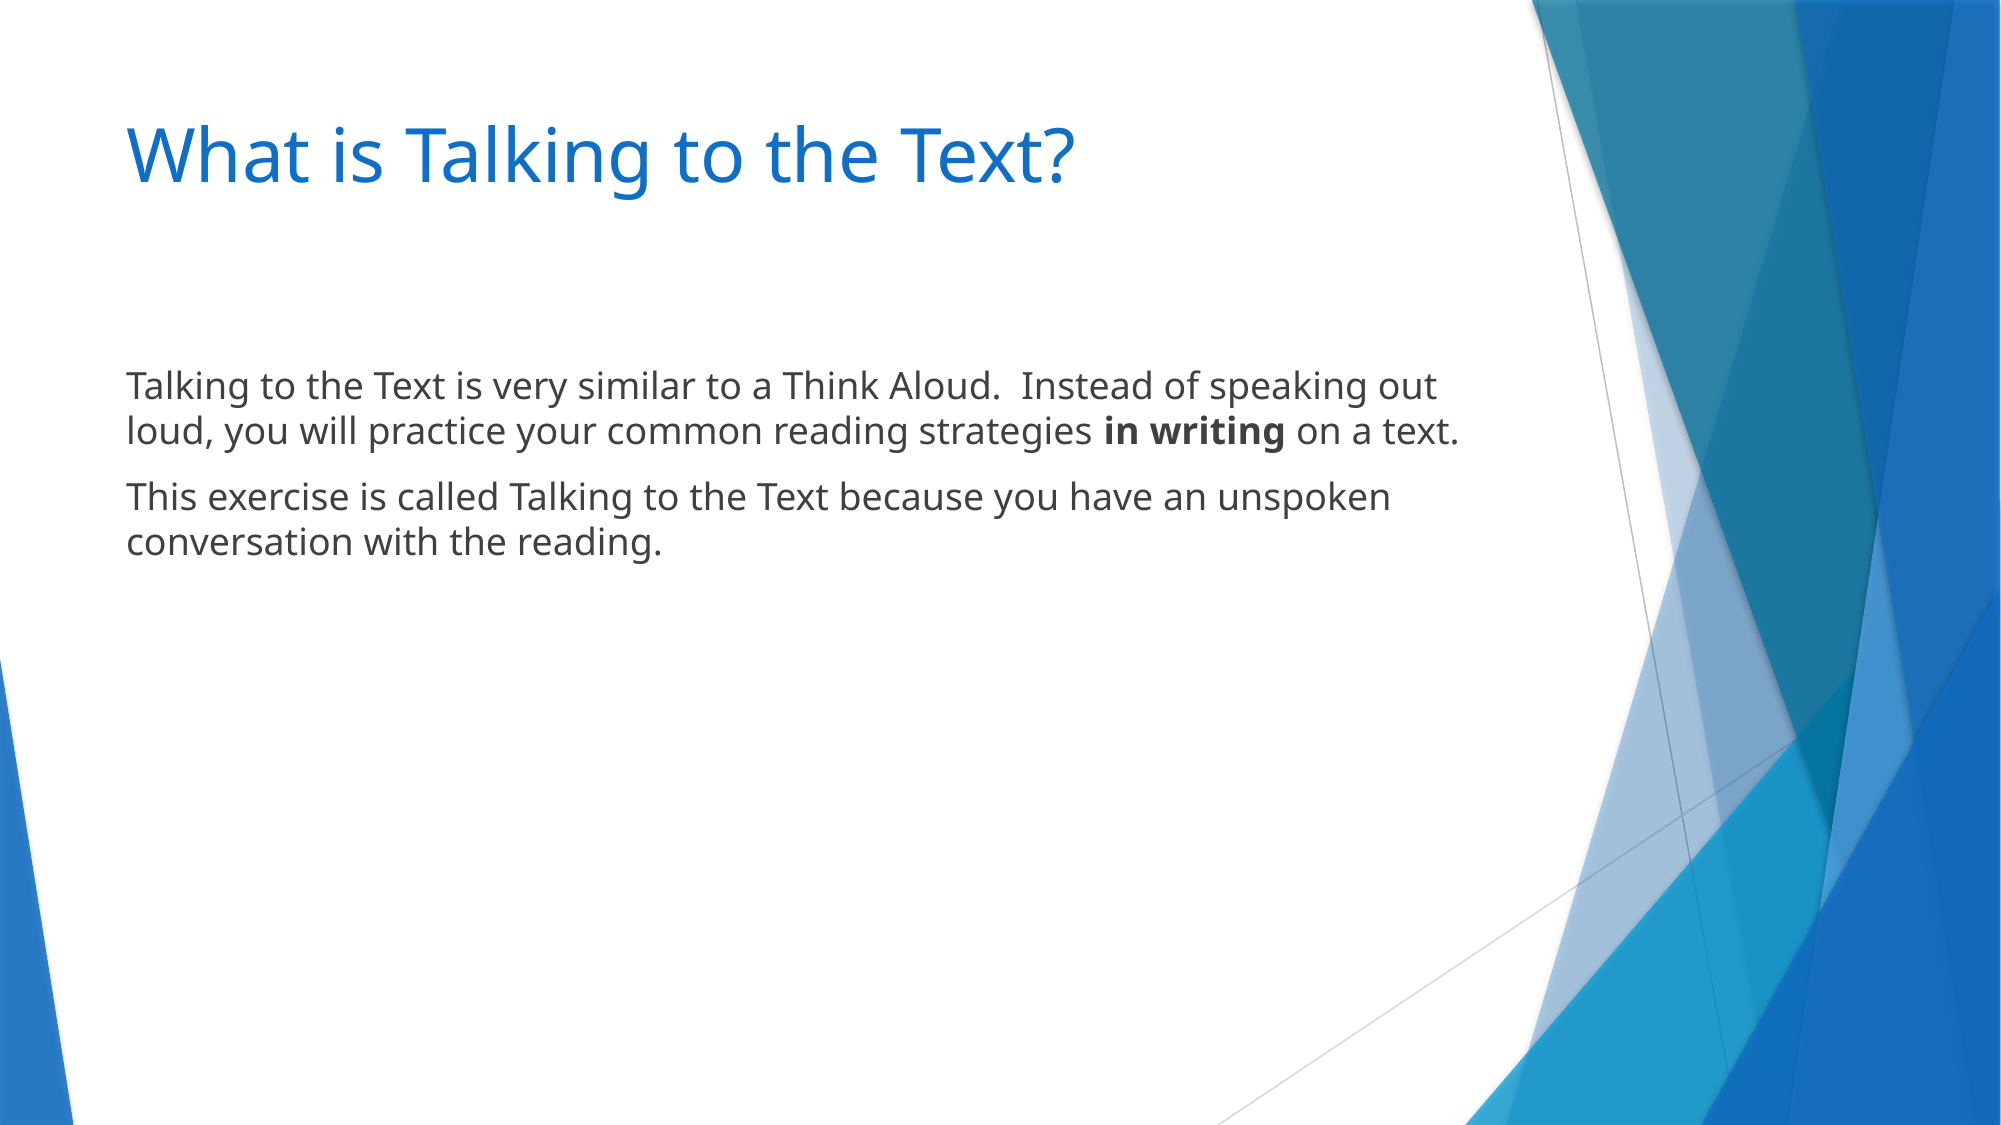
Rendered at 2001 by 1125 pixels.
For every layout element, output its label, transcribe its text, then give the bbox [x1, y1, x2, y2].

title What is Talking to the Text? [111, 99, 1522, 317]
list Talking to the Text is very similar to a Think Aloud. Instead of speaking out loud, you will practice your common reading strategies in writing on a text. This exercise is called Talking to the Text because you have an unspoken conversation with the reading. [111, 354, 1522, 992]
